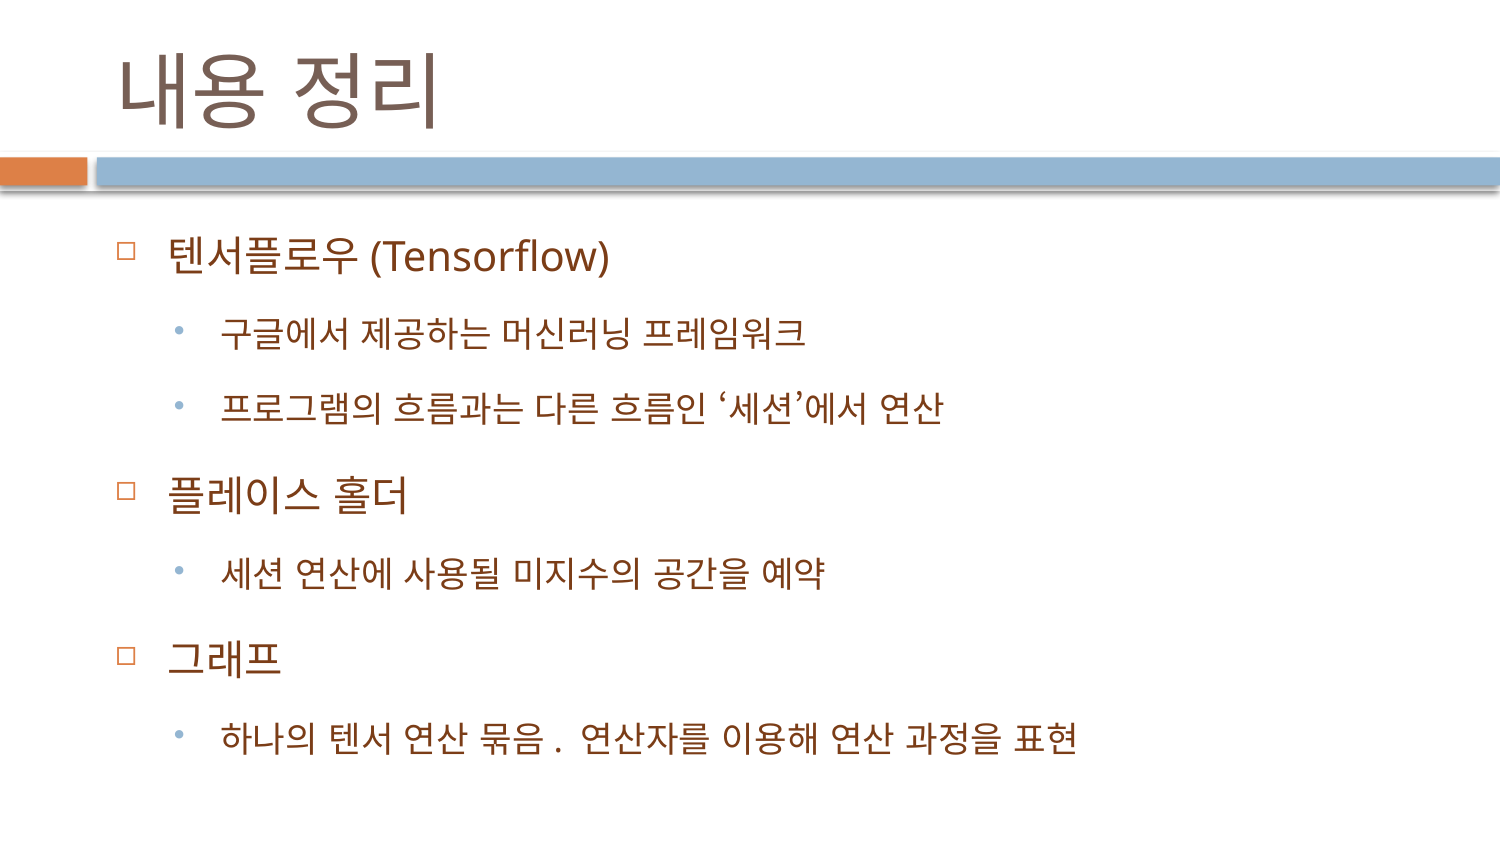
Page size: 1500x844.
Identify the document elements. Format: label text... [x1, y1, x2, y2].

list 텐서플로우(Tensorflow) 구글에서 제공하는 머신러닝 프레임워크 프로그램의 흐름과는 다른 흐름인 ‘세션’에서 연산 플레이스 홀더 세션 연산에 사용될 미지수의 공간을 예약 그래프 하나의 텐서 연산 묶음. 연산자를 이용해 연산 과정을 표현 [100, 196, 1500, 750]
title 내용 정리 [100, 28, 1438, 150]
